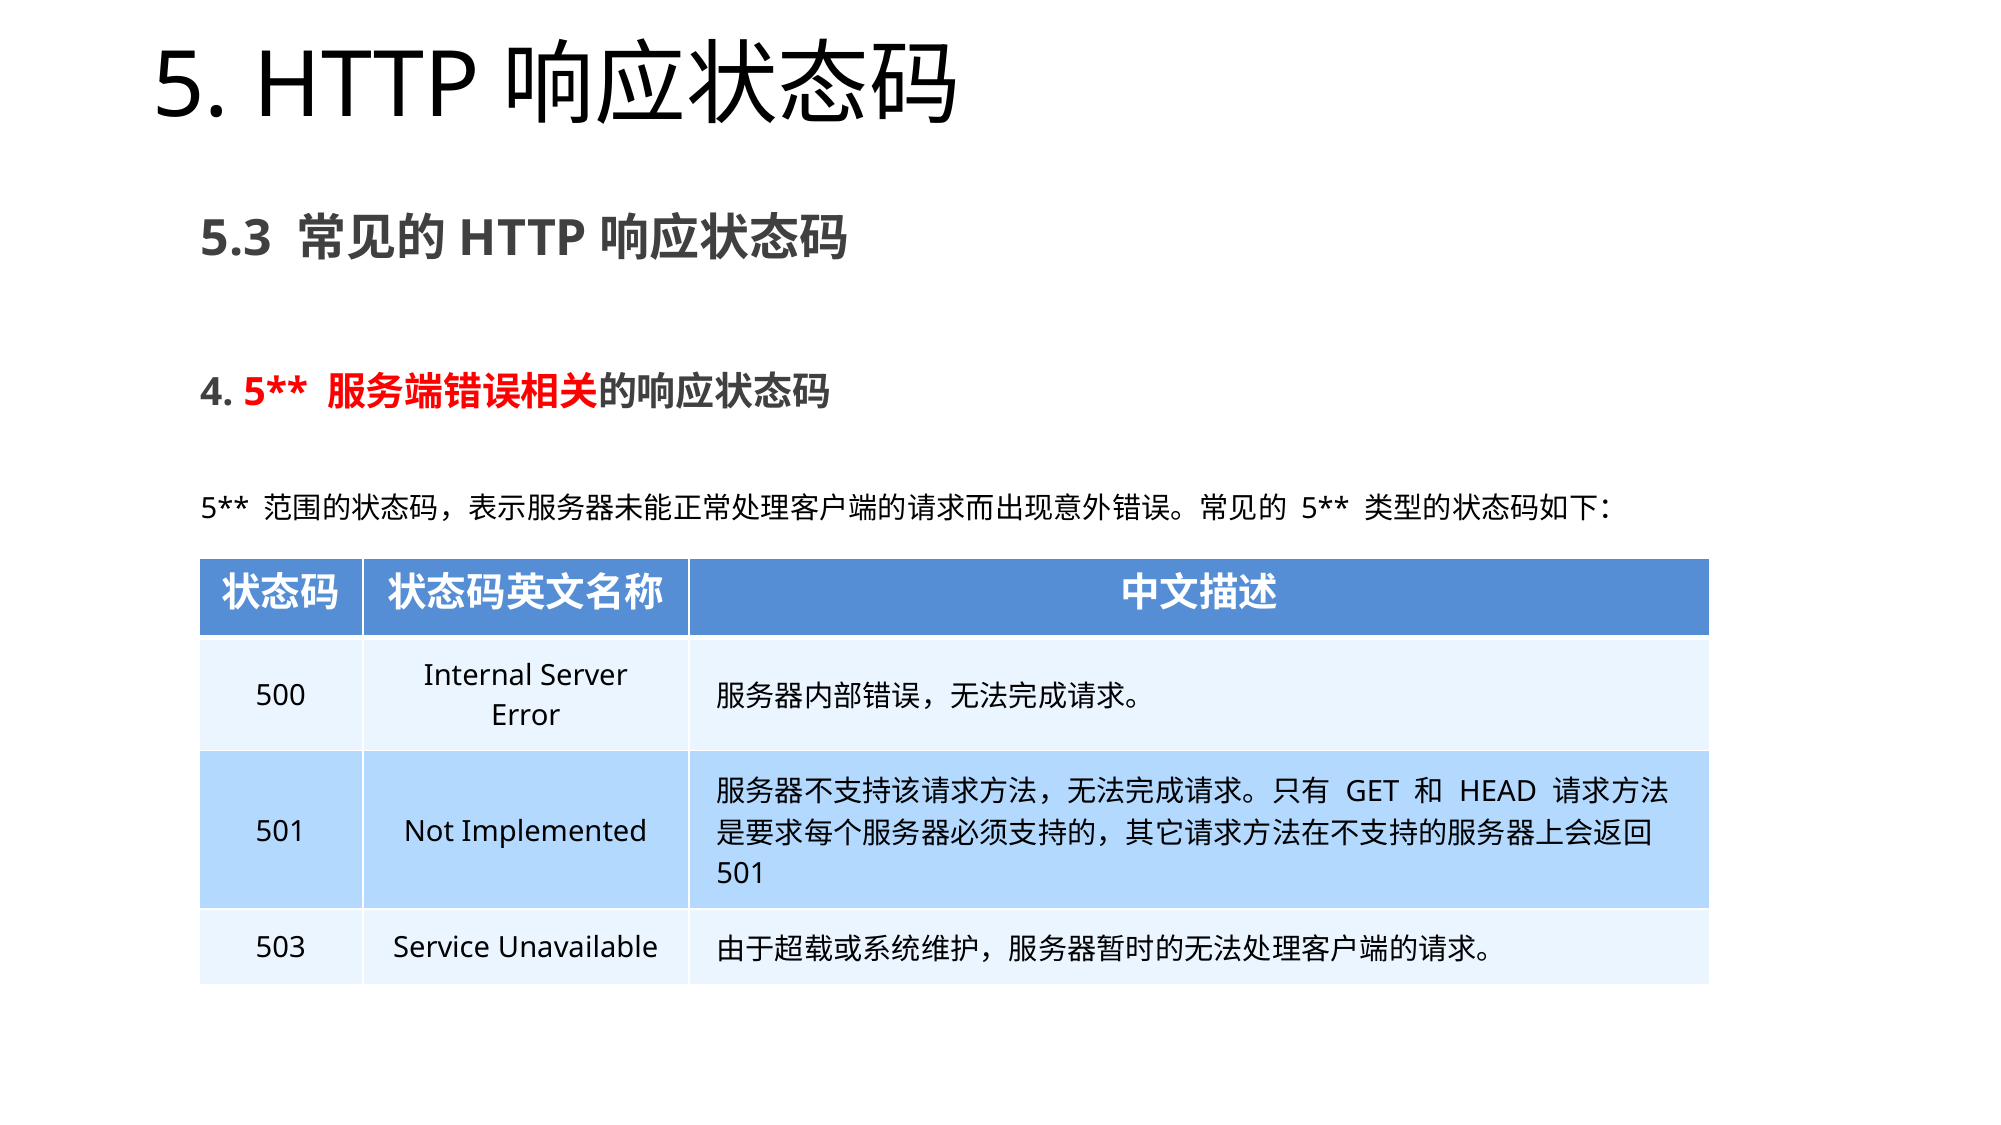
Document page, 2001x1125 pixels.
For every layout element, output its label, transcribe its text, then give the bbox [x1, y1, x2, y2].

table_cell 服务器内部错误，无法完成请求。 [690, 640, 1709, 750]
table_header 状态码 [200, 559, 362, 635]
table_cell Internal Server Error [364, 640, 688, 750]
table_cell 服务器不支持该请求方法，无法完成请求。只有 GET 和 HEAD 请求方法是要求每个服务器必须支持的，其它请求方法在不支持的服务器上会返回501 [690, 751, 1709, 908]
table_cell 503 [200, 910, 362, 984]
list 5** 范围的状态码，表示服务器未能正常处理客户端的请求而出现意外错误。常见的 5** 类型的状态码如下： [185, 464, 1785, 556]
table_header 中文描述 [690, 559, 1709, 635]
table_cell 501 [200, 751, 362, 908]
table_cell Service Unavailable [364, 910, 688, 984]
table_cell Not Implemented [364, 751, 688, 908]
list 5.3 常见的HTTP响应状态码 [185, 204, 1612, 324]
table_cell 500 [200, 640, 362, 750]
title 5. HTTP响应状态码 [137, 0, 1612, 174]
table_cell 由于超载或系统维护，服务器暂时的无法处理客户端的请求。 [690, 910, 1709, 984]
text_box 4. 5** 服务端错误相关的响应状态码 [185, 364, 1605, 422]
table_header 状态码英文名称 [364, 559, 688, 635]
